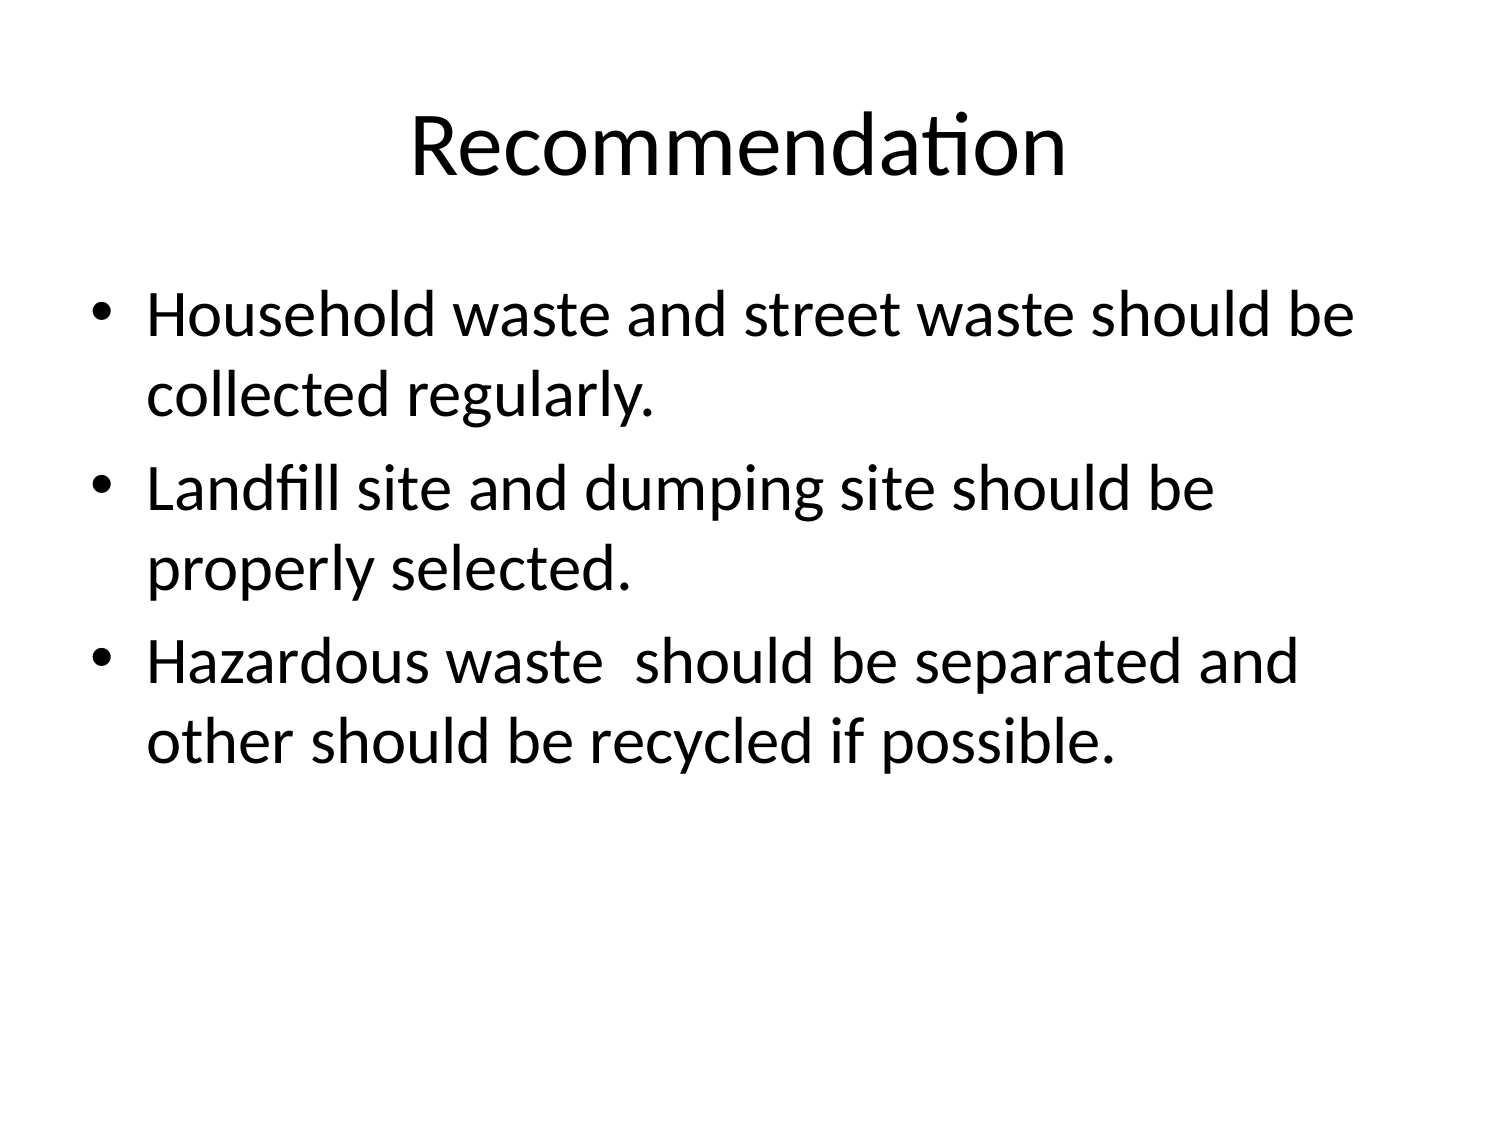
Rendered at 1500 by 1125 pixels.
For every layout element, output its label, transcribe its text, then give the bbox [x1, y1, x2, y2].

title Recommendation [75, 45, 1425, 233]
list Household waste and street waste should be collected regularly. Landfill site and dumping site should be properly selected. Hazardous waste should be separated and other should be recycled if possible. [75, 262, 1425, 1005]
